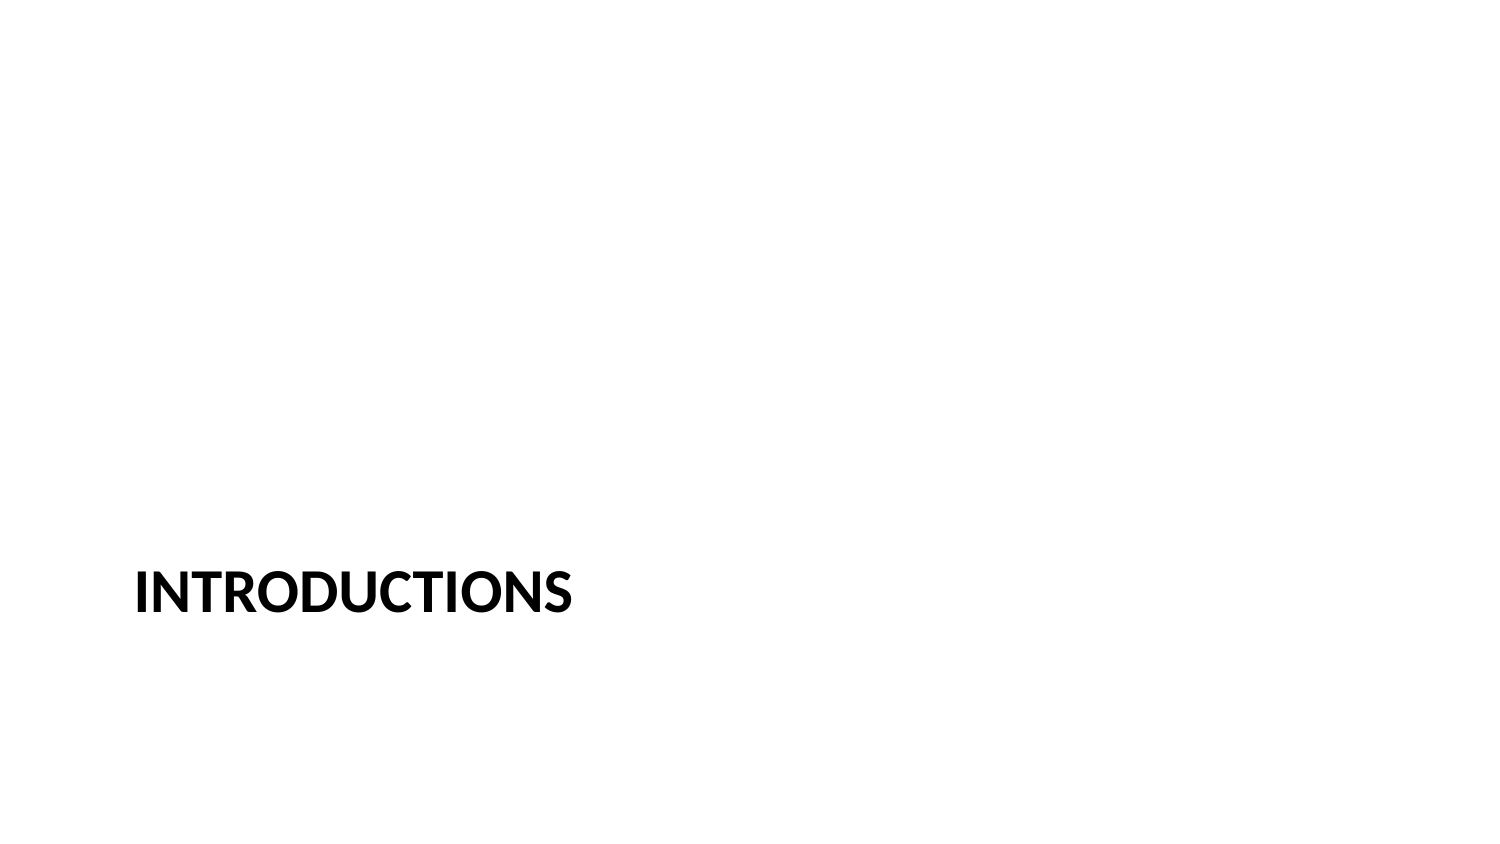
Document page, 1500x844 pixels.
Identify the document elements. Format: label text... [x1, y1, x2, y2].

title Introductions [118, 542, 1394, 710]
